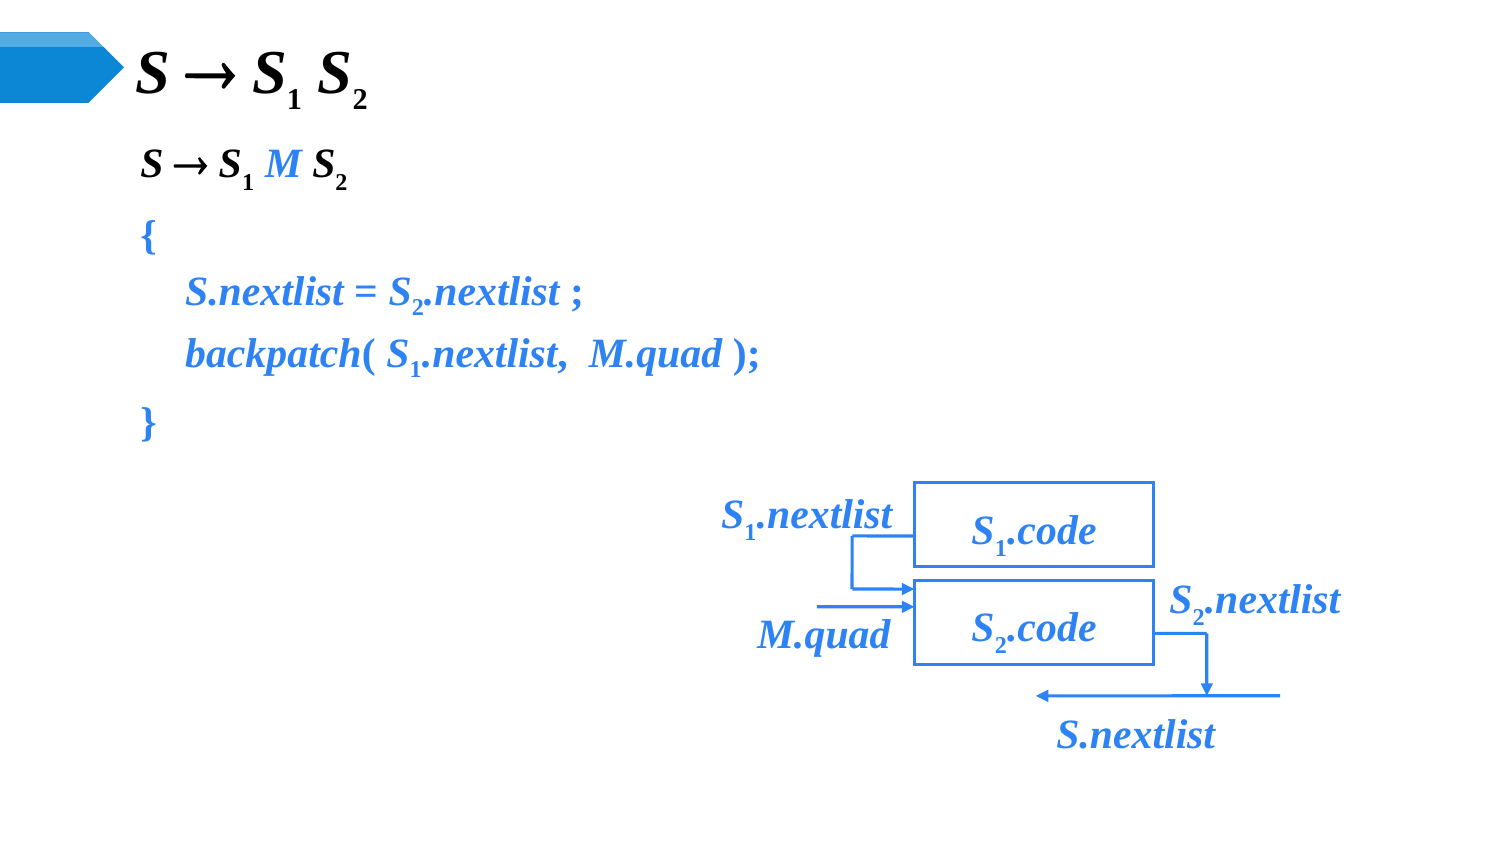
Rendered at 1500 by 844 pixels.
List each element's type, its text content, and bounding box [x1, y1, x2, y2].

title S  S1 S2 [123, 43, 1425, 103]
list S  S1 M S2 { S.nextlist = S2.nextlist ; backpatch( S1.nextlist, M.quad ); } [129, 127, 1102, 657]
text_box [690, 480, 1371, 764]
